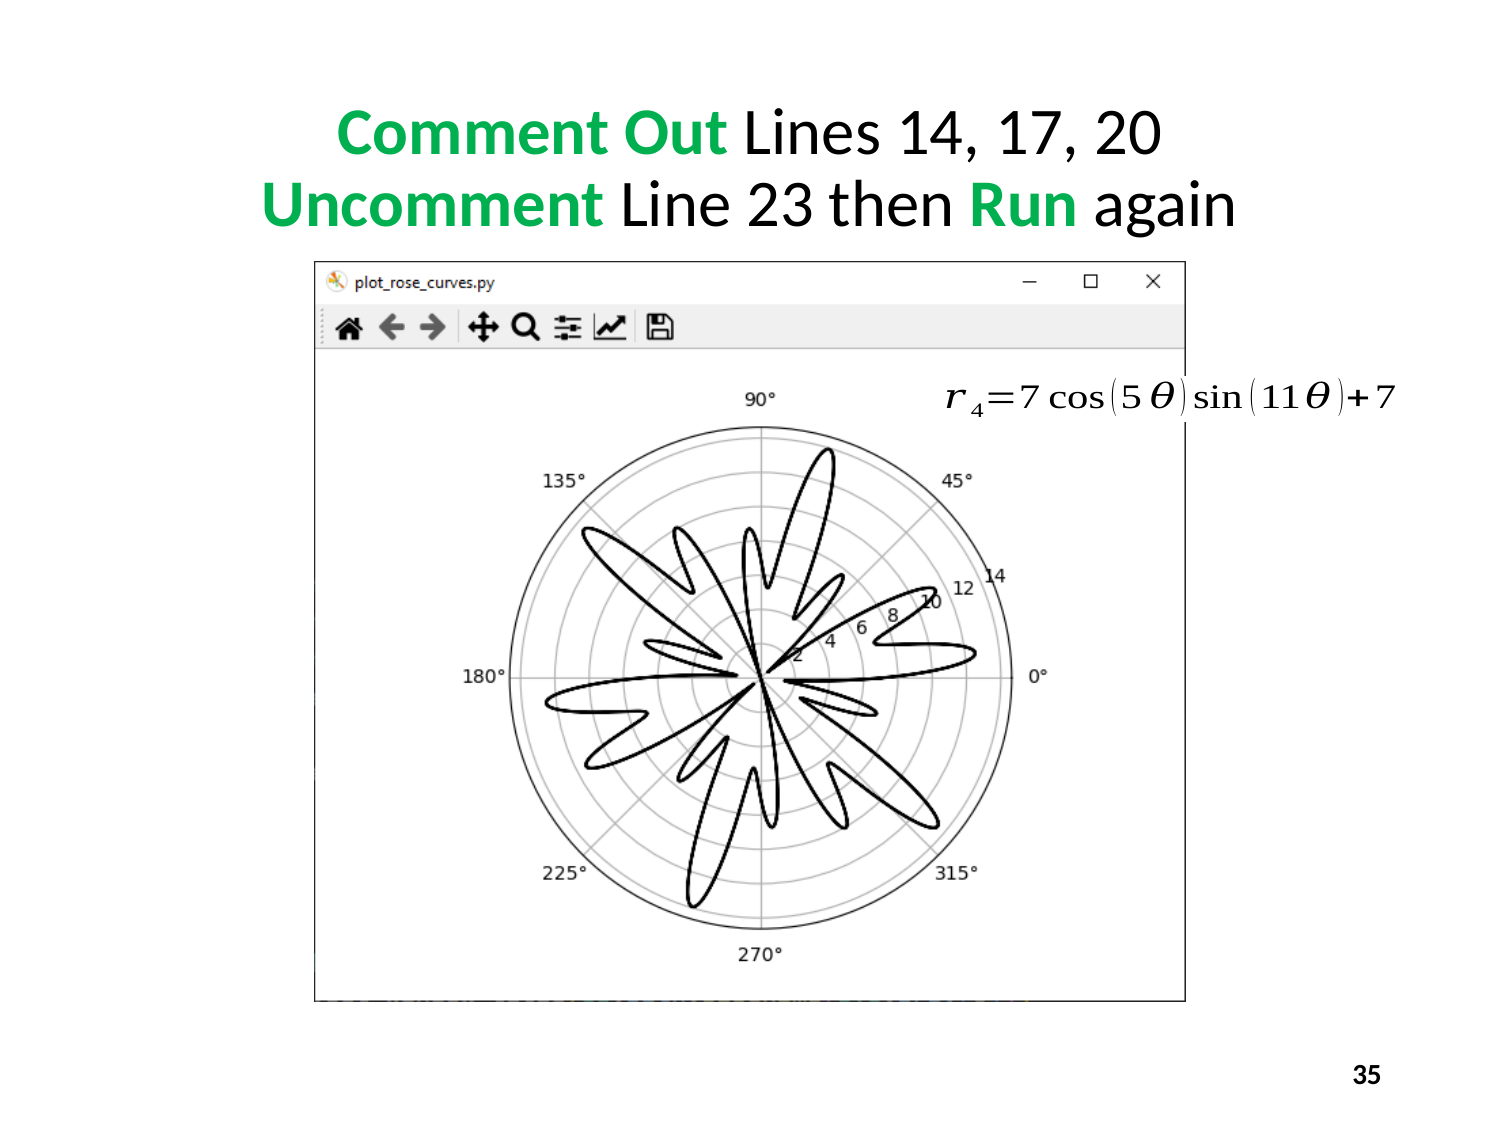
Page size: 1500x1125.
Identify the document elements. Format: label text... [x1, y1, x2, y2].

title Comment Out Lines 14, 17, 20 Uncomment Line 23 then Run again [103, 59, 1397, 278]
picture [314, 261, 1186, 1003]
slide_number 35 [1059, 1042, 1397, 1103]
